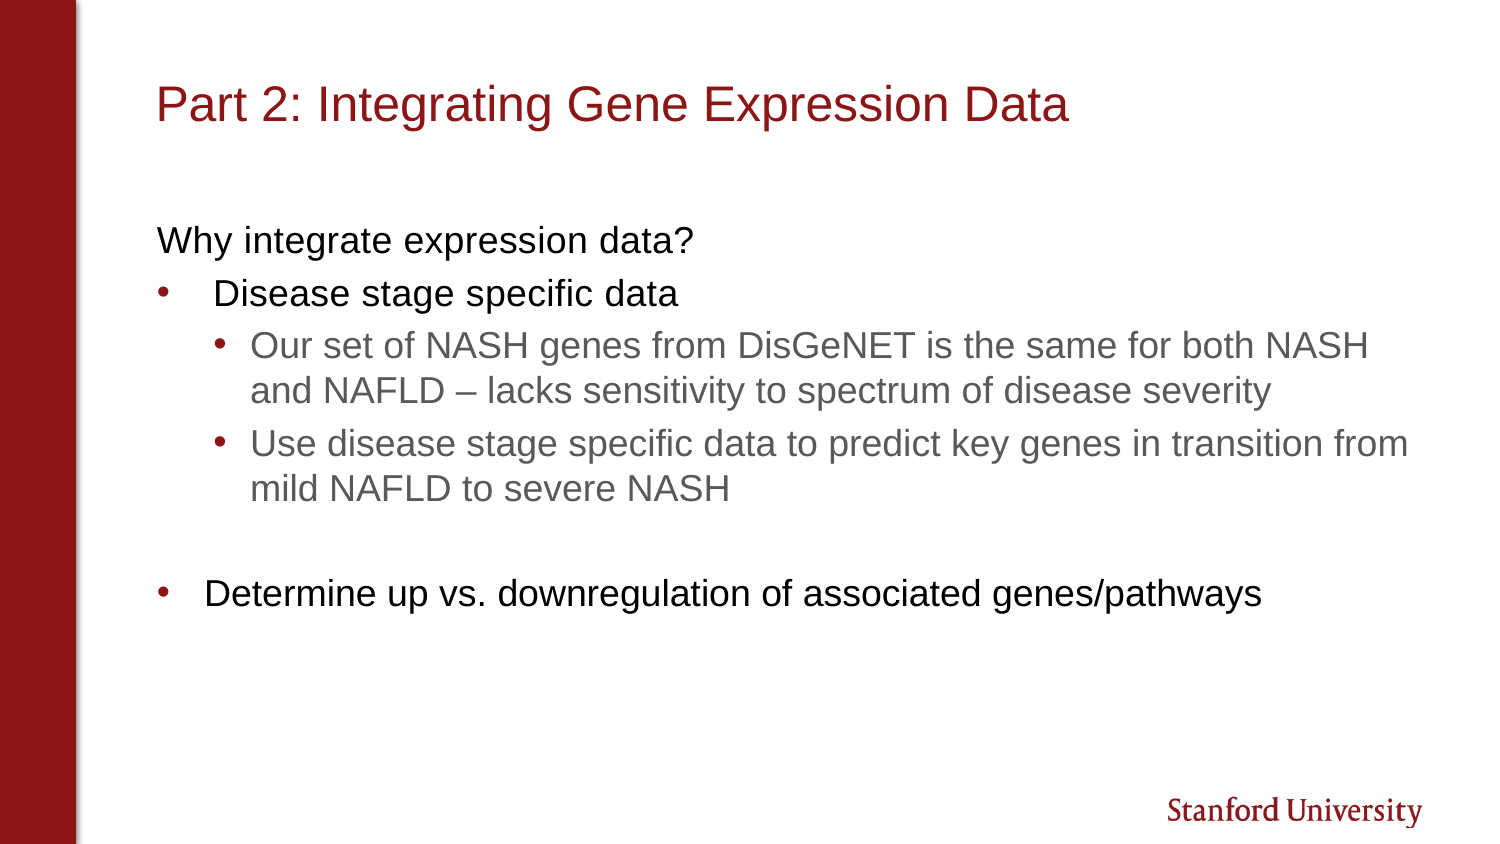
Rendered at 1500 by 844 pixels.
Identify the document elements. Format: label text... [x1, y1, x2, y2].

list Why integrate expression data? Disease stage specific data Our set of NASH genes from DisGeNET is the same for both NASH and NAFLD – lacks sensitivity to spectrum of disease severity Use disease stage specific data to predict key genes in transition from mild NAFLD to severe NASH Determine up vs. downregulation of associated genes/pathways [156, 208, 1421, 734]
title Part 2: Integrating Gene Expression Data [155, 58, 1420, 140]
